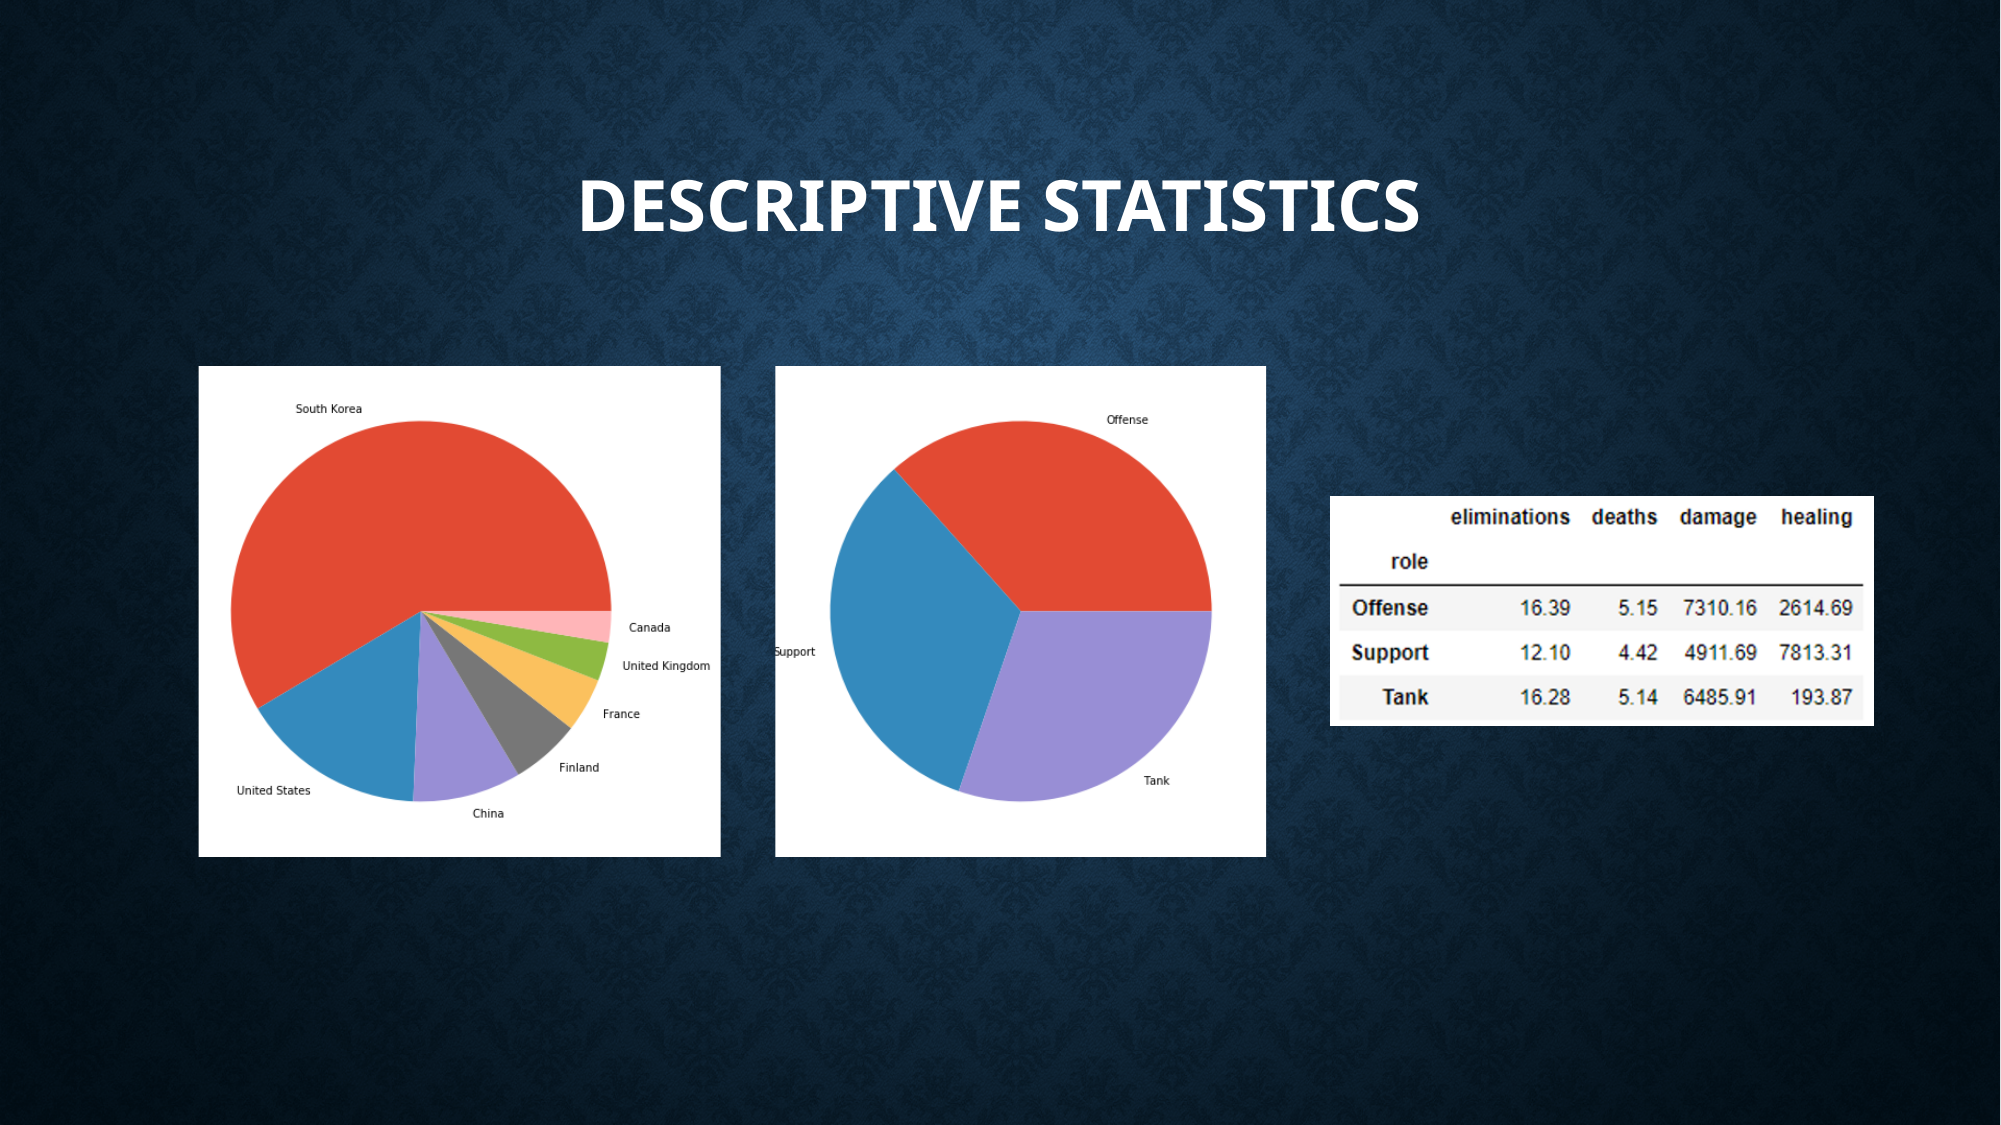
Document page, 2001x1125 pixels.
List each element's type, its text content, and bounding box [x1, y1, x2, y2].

picture [774, 365, 1267, 857]
title Descriptive Statistics [149, 99, 1849, 318]
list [198, 365, 722, 857]
picture [1329, 496, 1875, 727]
